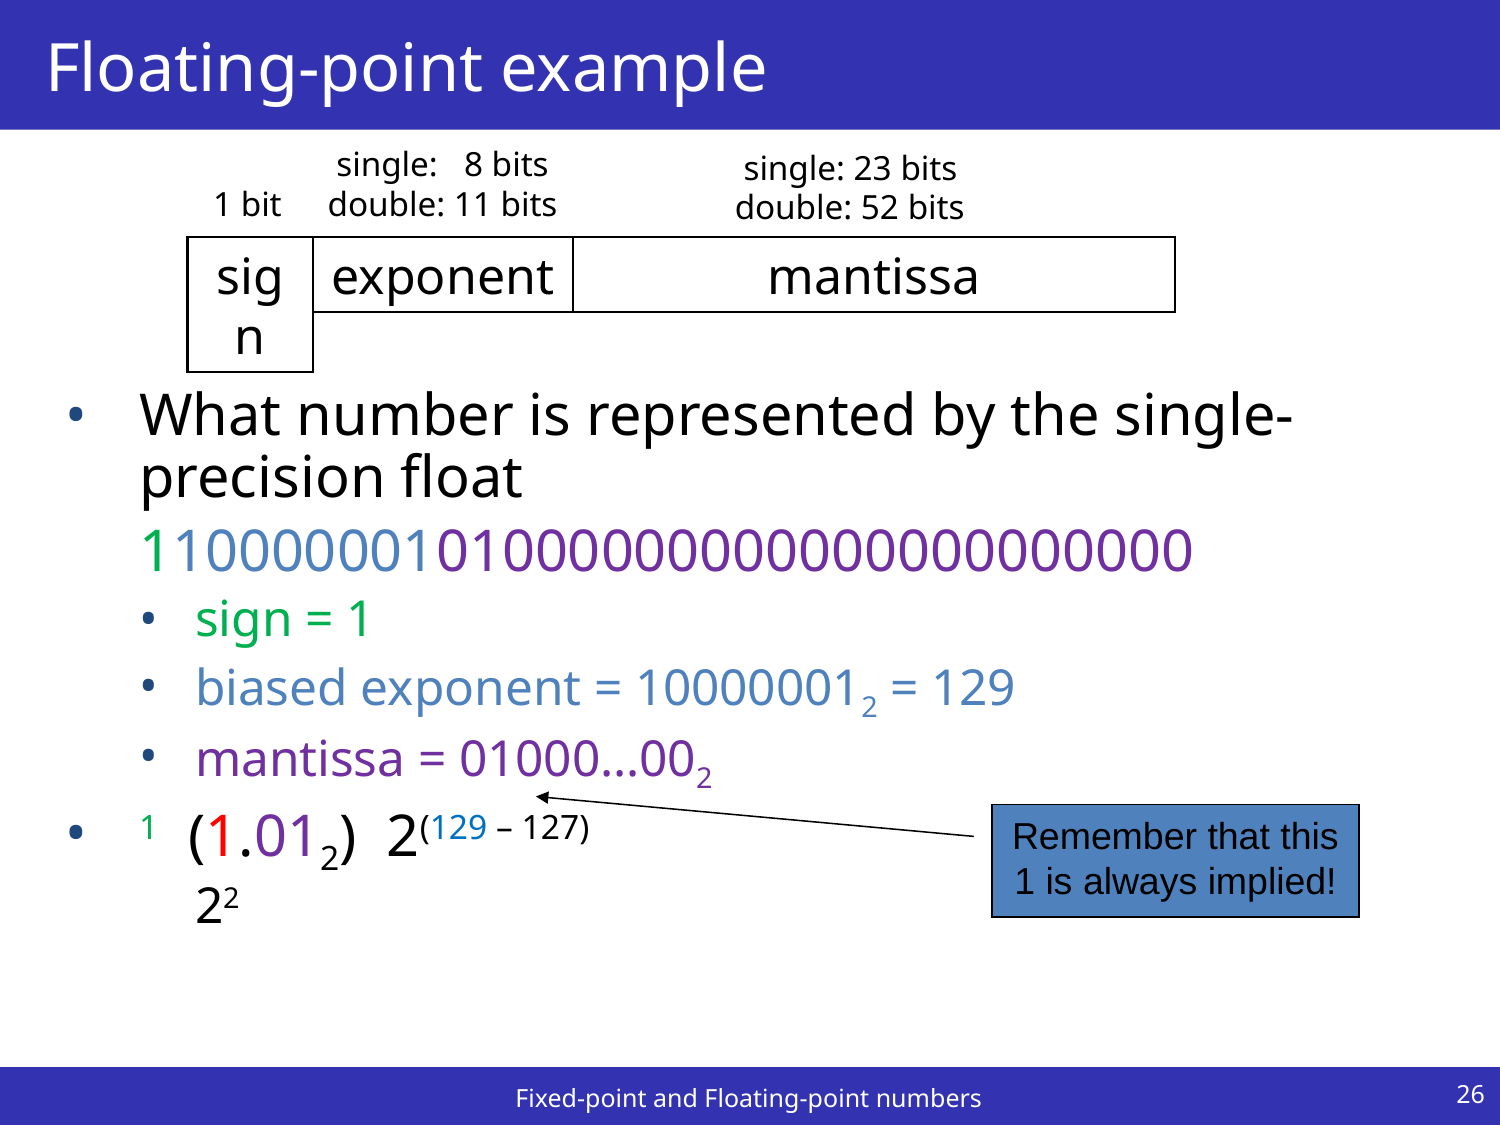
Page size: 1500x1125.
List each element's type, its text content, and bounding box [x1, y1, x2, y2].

text_box Remember that this 1 is always implied! [535, 791, 974, 837]
title Floating-point example [0, 0, 1500, 130]
text_box 1 bit [198, 175, 303, 231]
text_box sign [187, 237, 313, 373]
text_box single: 8 bits double: 11 bits [312, 135, 573, 230]
text_box Remember that this 1 is always implied! [992, 804, 1359, 917]
text_box mantissa [573, 237, 1176, 313]
text_box exponent [312, 237, 573, 313]
text_box single: 23 bits double: 52 bits [719, 139, 980, 234]
slide_number 26 [1325, 1067, 1500, 1125]
